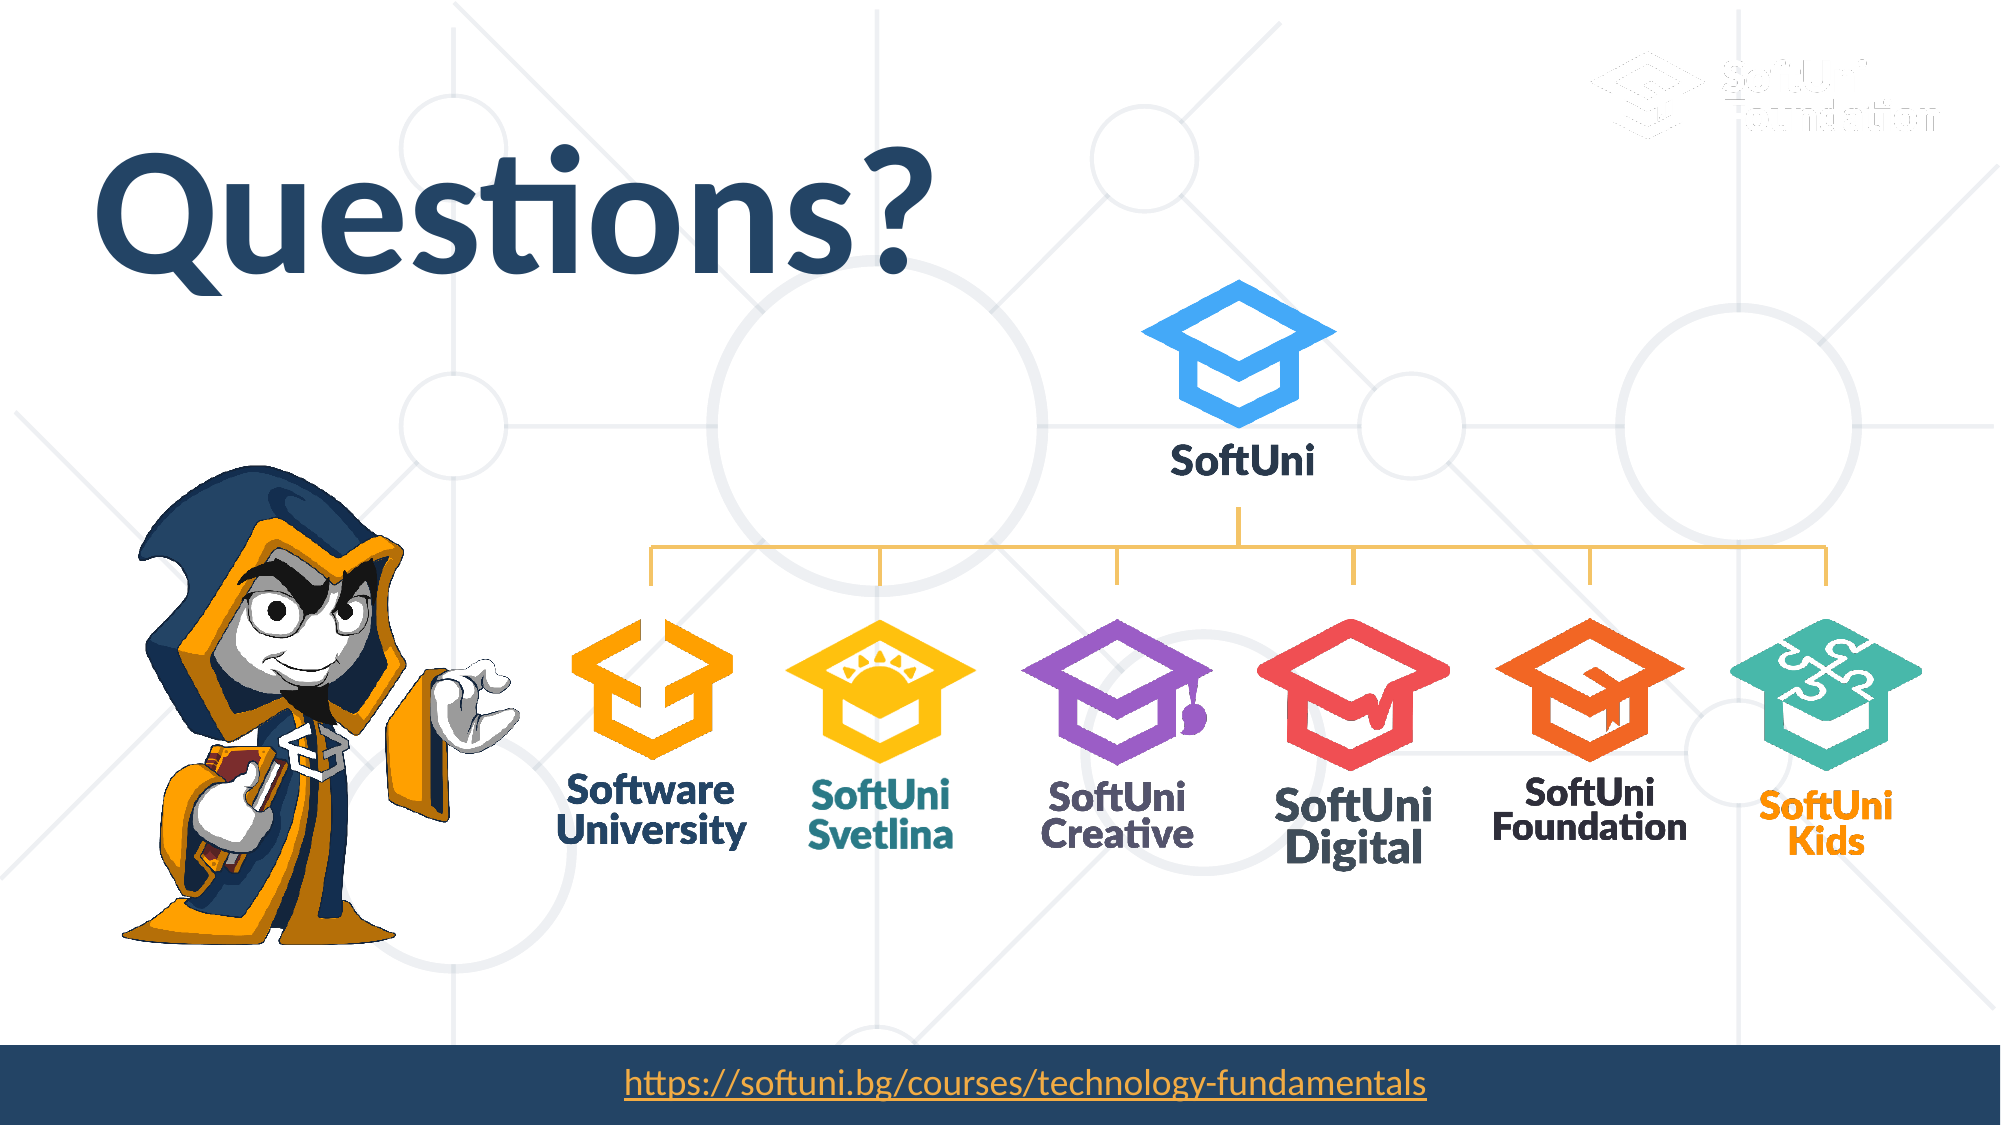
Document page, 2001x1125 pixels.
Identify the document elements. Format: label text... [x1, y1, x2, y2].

list https://softuni.bg/courses/technology-fundamentals [0, 1050, 1988, 1110]
picture [1494, 618, 1686, 840]
picture [1257, 619, 1450, 877]
picture [1590, 51, 1940, 139]
picture [785, 619, 977, 850]
picture [1140, 279, 1337, 476]
picture [1730, 619, 1922, 855]
picture [27, 364, 747, 1045]
picture [1021, 619, 1213, 848]
